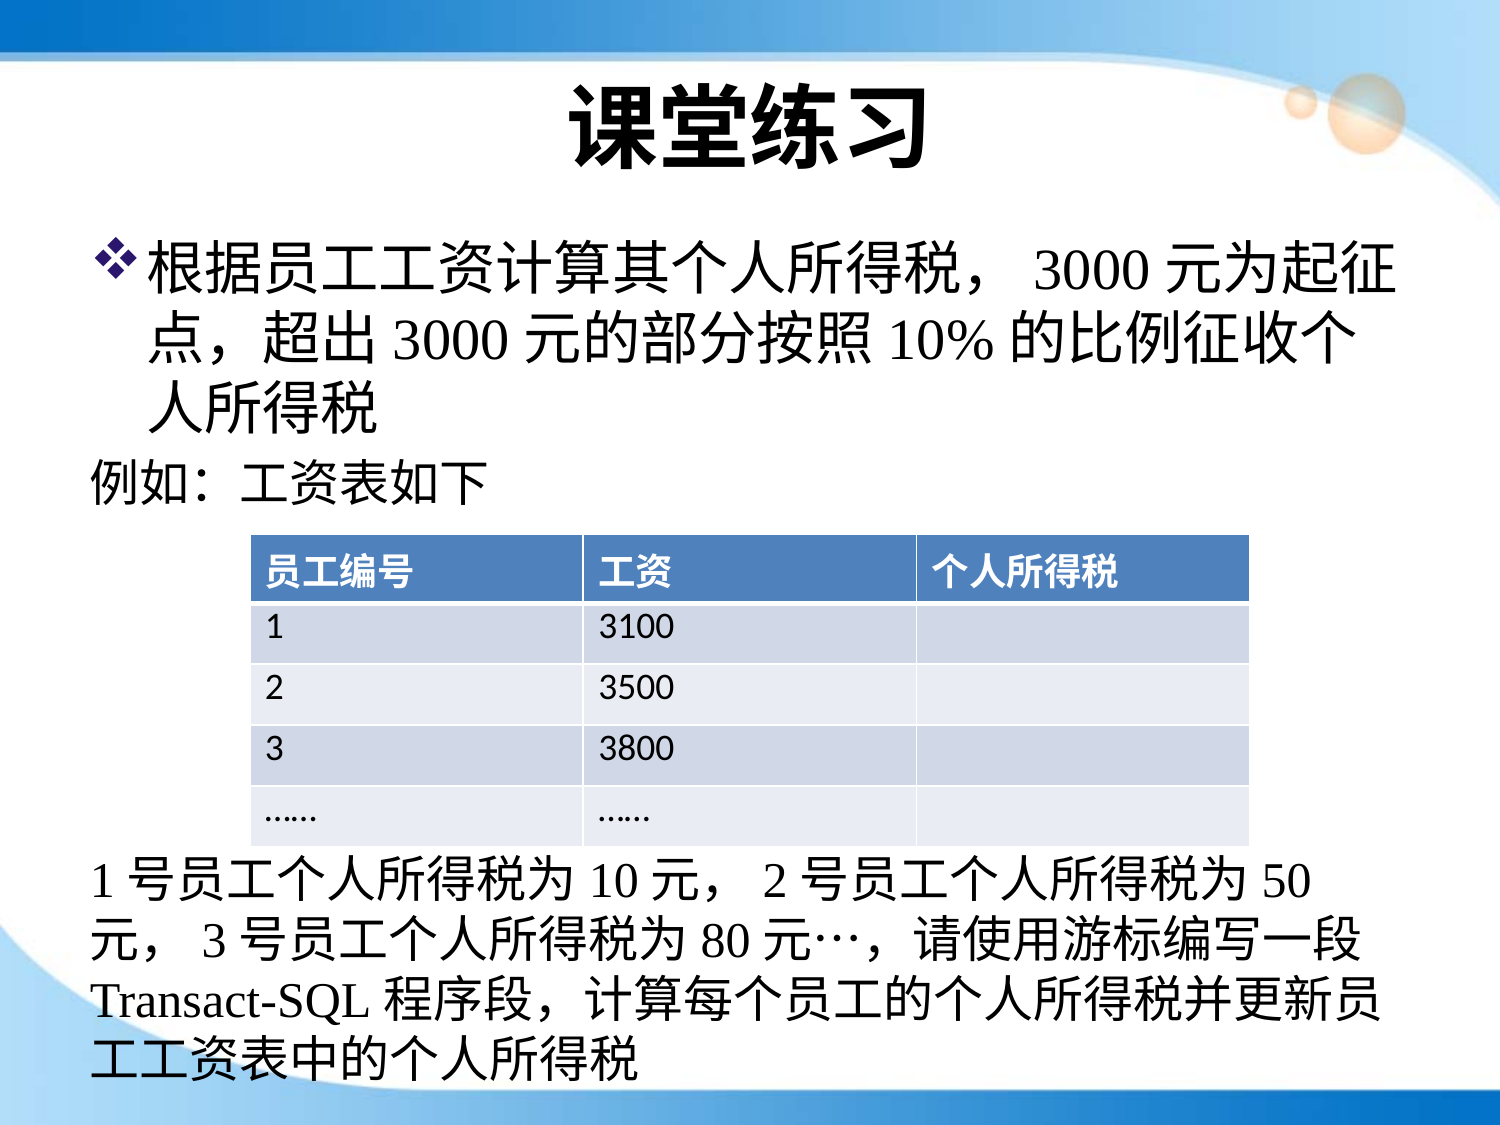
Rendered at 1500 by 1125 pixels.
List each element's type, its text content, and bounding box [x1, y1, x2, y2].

table_cell [917, 665, 1249, 724]
table_cell …… [584, 787, 916, 846]
picture [0, 0, 1500, 1125]
table_cell 3100 [584, 606, 916, 663]
table_header 个人所得税 [917, 535, 1249, 601]
table_cell 3 [251, 726, 582, 785]
text_box 根据员工工资计算其个人所得税，3000元为起征点，超出3000元的部分按照10%的比例征收个人所得税 例如：工资表如下 1号员工个人所得税为10元，2号员工个人所得税为50元，3号员工个人所得税为80元…，请使用游标编写一段Transact-SQL程序段，计算每个员工的个人所得税并更新员工工资表中的个人所得税 [74, 223, 1425, 1118]
text_box 课堂练习 [74, 62, 1425, 196]
table_header 员工编号 [251, 535, 582, 601]
table_cell 2 [251, 665, 582, 724]
table_cell [917, 787, 1249, 846]
table_cell 3500 [584, 665, 916, 724]
table_header 工资 [584, 535, 916, 601]
table_cell 1 [251, 606, 582, 663]
table_cell [917, 606, 1249, 663]
table_cell 3800 [584, 726, 916, 785]
table_cell …… [251, 787, 582, 846]
table_cell [917, 726, 1249, 785]
